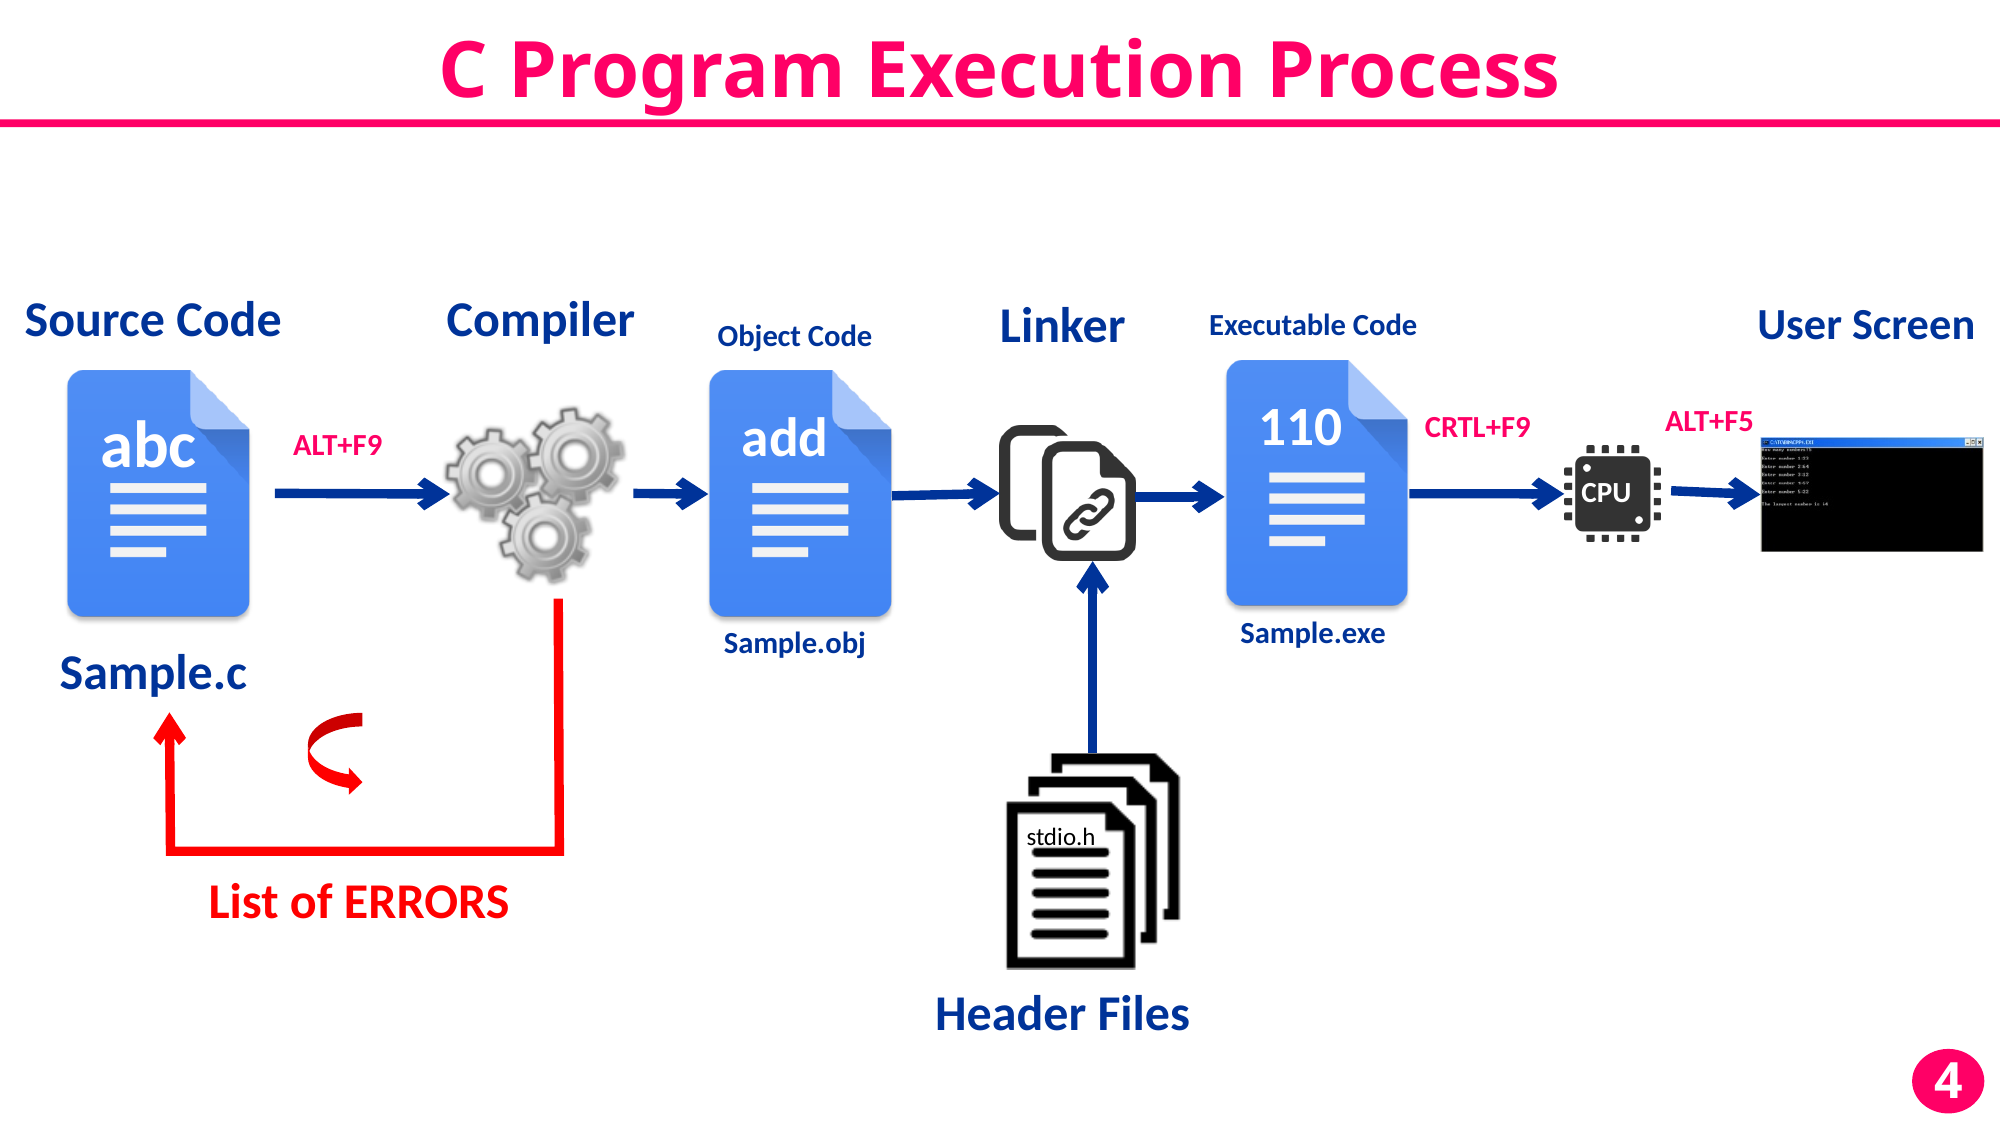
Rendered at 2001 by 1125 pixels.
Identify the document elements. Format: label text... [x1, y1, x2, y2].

text_box [0, 118, 2000, 128]
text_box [984, 752, 1202, 970]
text_box Source Code [9, 279, 298, 354]
text_box CRTL+F9 [1450, 399, 1546, 452]
text_box [306, 711, 364, 798]
text_box Header Files [920, 973, 1206, 1049]
text_box Sample.obj [709, 627, 881, 668]
picture [1760, 437, 1984, 552]
text_box Sample.exe [1225, 616, 1401, 657]
text_box List of ERRORS [193, 861, 525, 936]
text_box C Program Execution Process [0, 12, 2000, 118]
text_box 4 [1918, 1039, 1978, 1117]
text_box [1671, 491, 1761, 495]
text_box [162, 598, 560, 852]
text_box User Screen [1742, 288, 1992, 357]
text_box ALT+F5 [1650, 393, 1769, 445]
text_box [1978, 1063, 1985, 1100]
text_box [1912, 1063, 1918, 1099]
text_box Linker [985, 285, 1141, 360]
picture [999, 425, 1136, 562]
text_box Executable Code [1194, 297, 1433, 349]
text_box Object Code [702, 308, 888, 359]
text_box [1564, 445, 1672, 542]
text_box ALT+F9 [292, 417, 398, 469]
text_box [1183, 349, 1450, 616]
picture [433, 393, 634, 594]
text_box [666, 359, 934, 627]
text_box Compiler [431, 279, 651, 354]
text_box Sample.c [44, 631, 263, 707]
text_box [24, 359, 292, 627]
